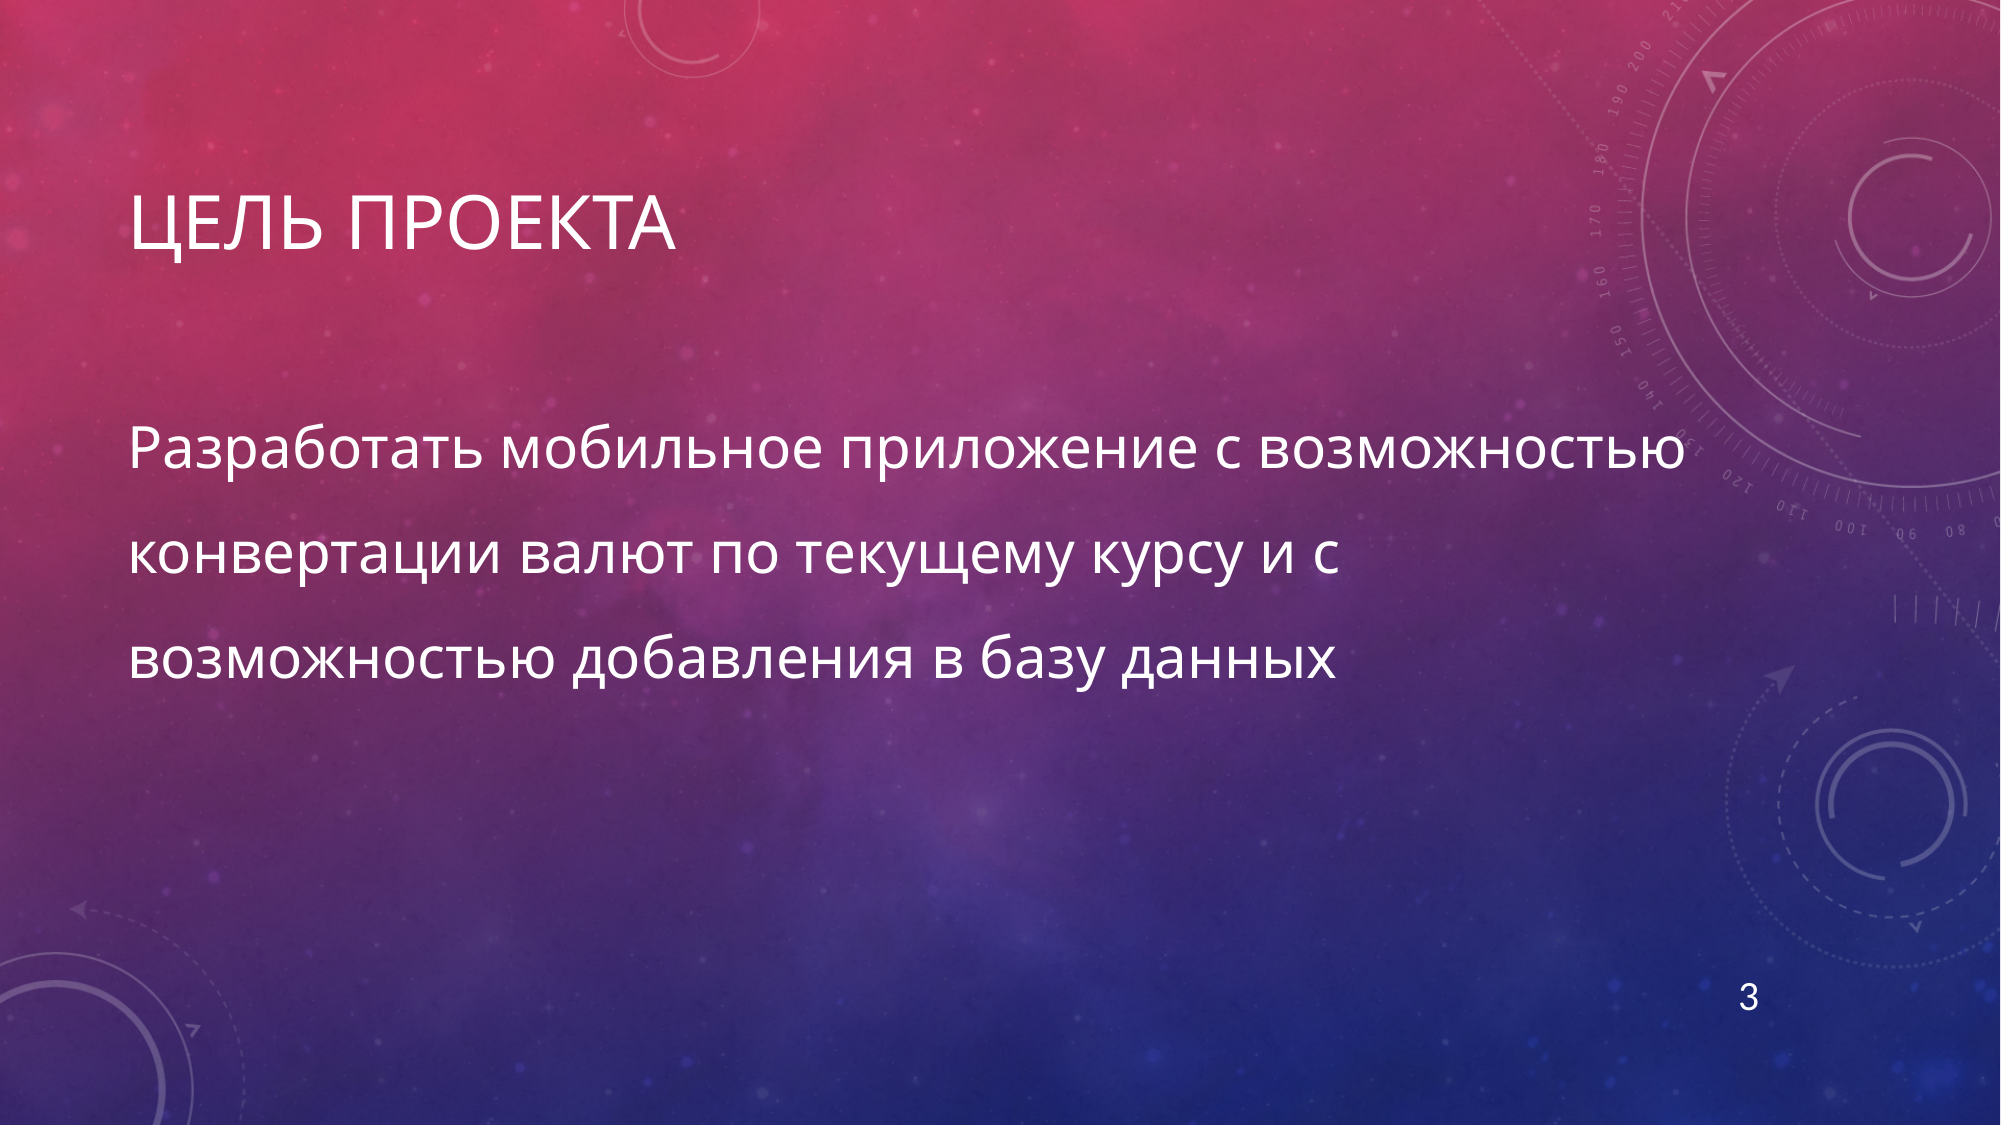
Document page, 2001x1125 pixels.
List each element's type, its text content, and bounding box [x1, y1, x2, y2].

slide_number 3 [1684, 963, 1775, 1025]
text_box Разработать мобильное приложение с возможностью конвертации валют по текущему курсу и с возможностью добавления в базу данных [112, 368, 1752, 698]
title Цель проекта [112, 99, 1775, 339]
picture [0, 0, 2001, 1125]
